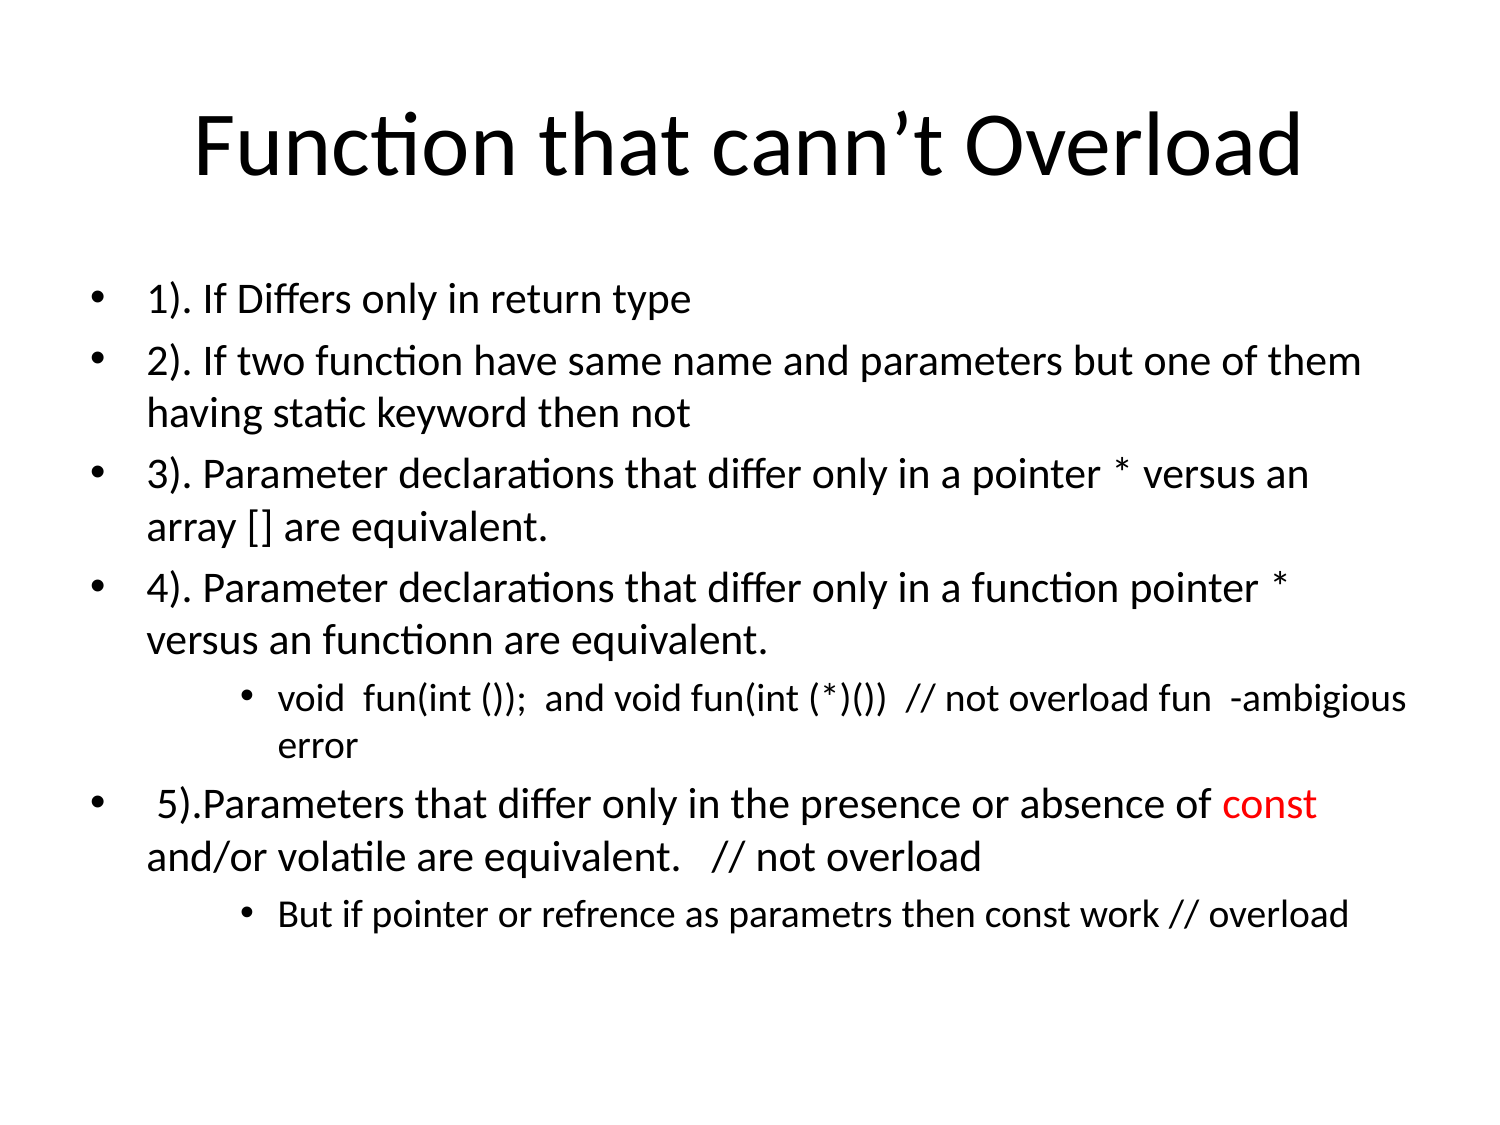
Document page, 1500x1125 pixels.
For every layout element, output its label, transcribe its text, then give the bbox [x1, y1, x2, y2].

title Function that cann’t Overload [75, 45, 1425, 233]
list 1). If Differs only in return type 2). If two function have same name and parameters but one of them having static keyword then not 3). Parameter declarations that differ only in a pointer * versus an array [] are equivalent. 4). Parameter declarations that differ only in a function pointer * versus an functionn are equivalent. void fun(int ()); and void fun(int (*)()) // not overload fun -ambigious error 5).Parameters that differ only in the presence or absence of const and/or volatile are equivalent. // not overload But if pointer or refrence as parametrs then const work // overload [75, 262, 1425, 1005]
